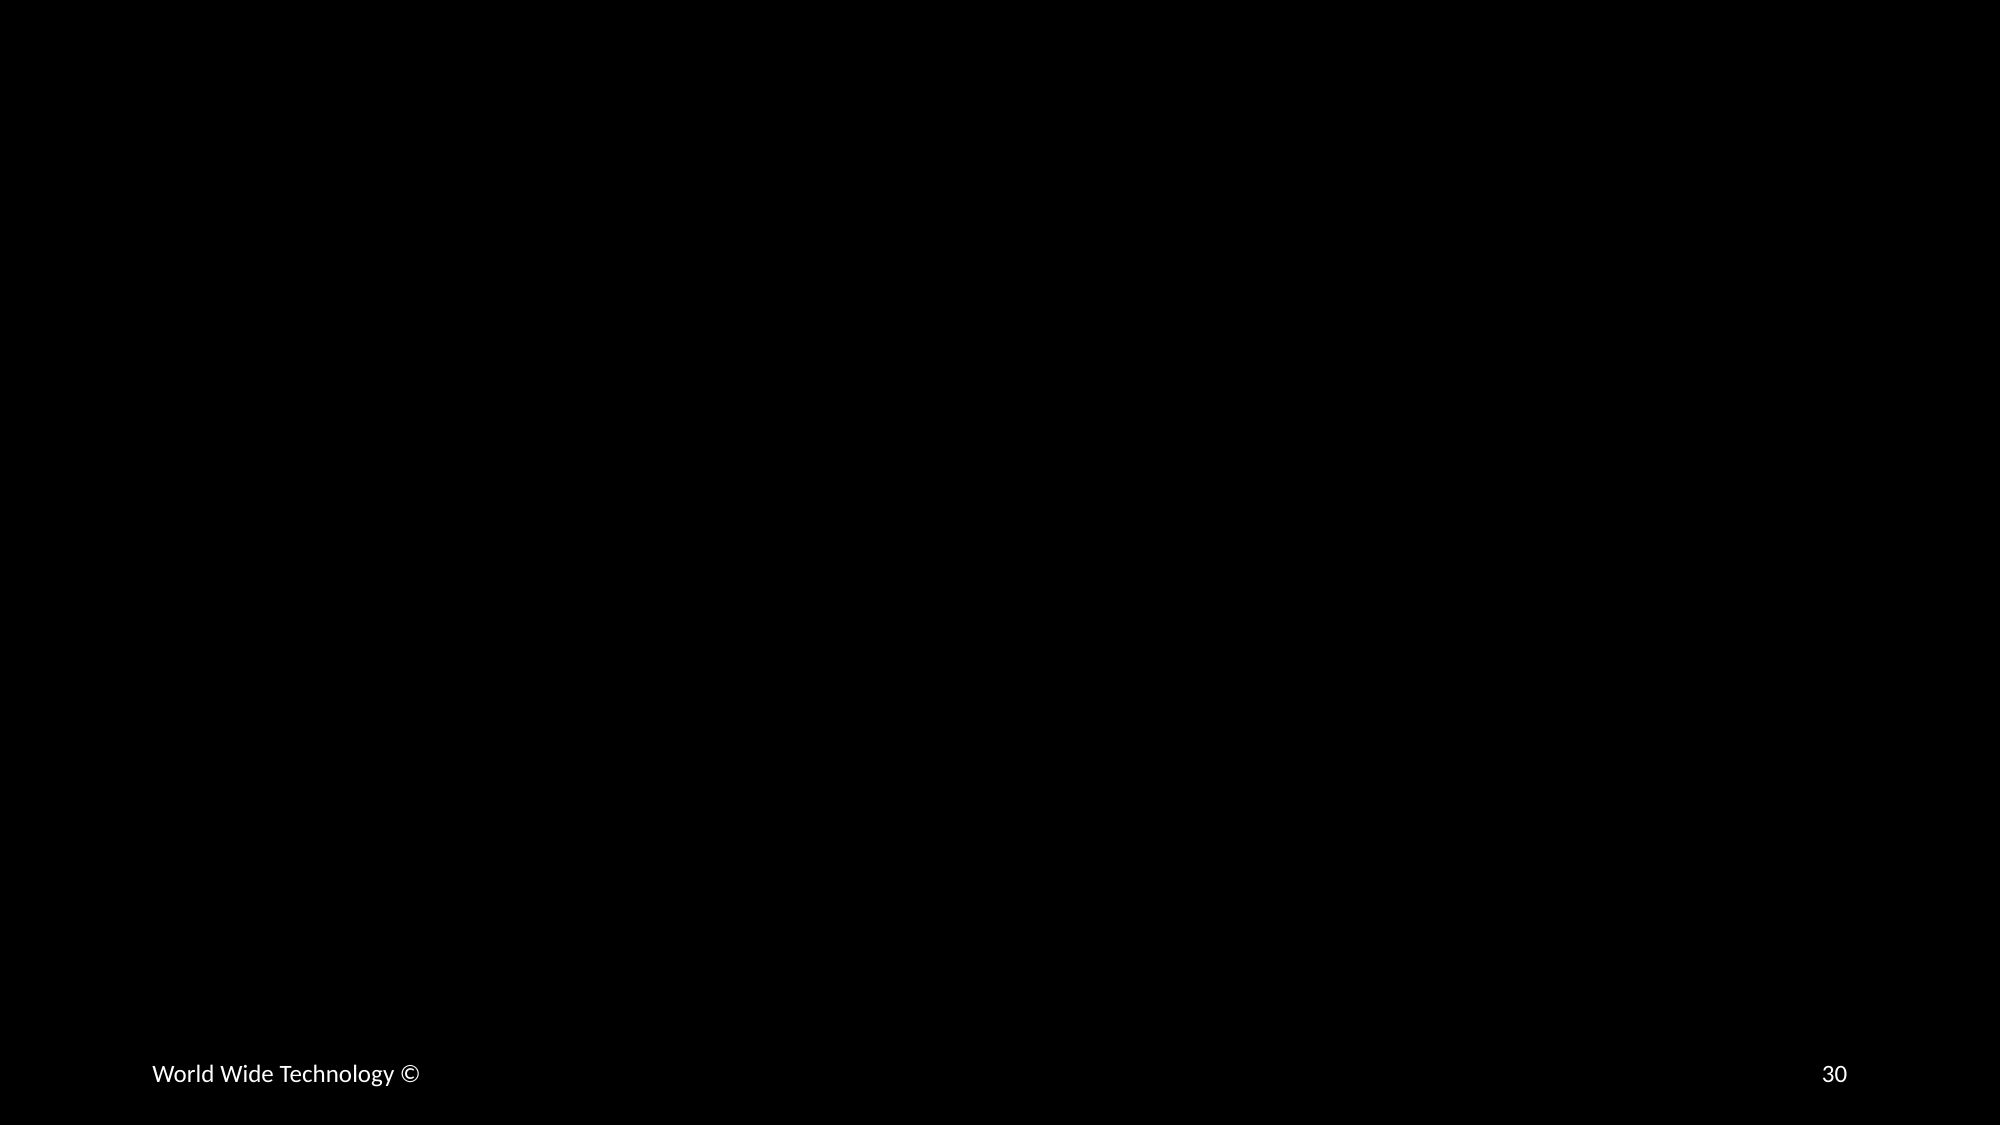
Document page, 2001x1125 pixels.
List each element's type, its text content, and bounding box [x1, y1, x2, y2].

slide_number World Wide Technology © [137, 1042, 588, 1103]
slide_number 30 [1412, 1042, 1863, 1103]
